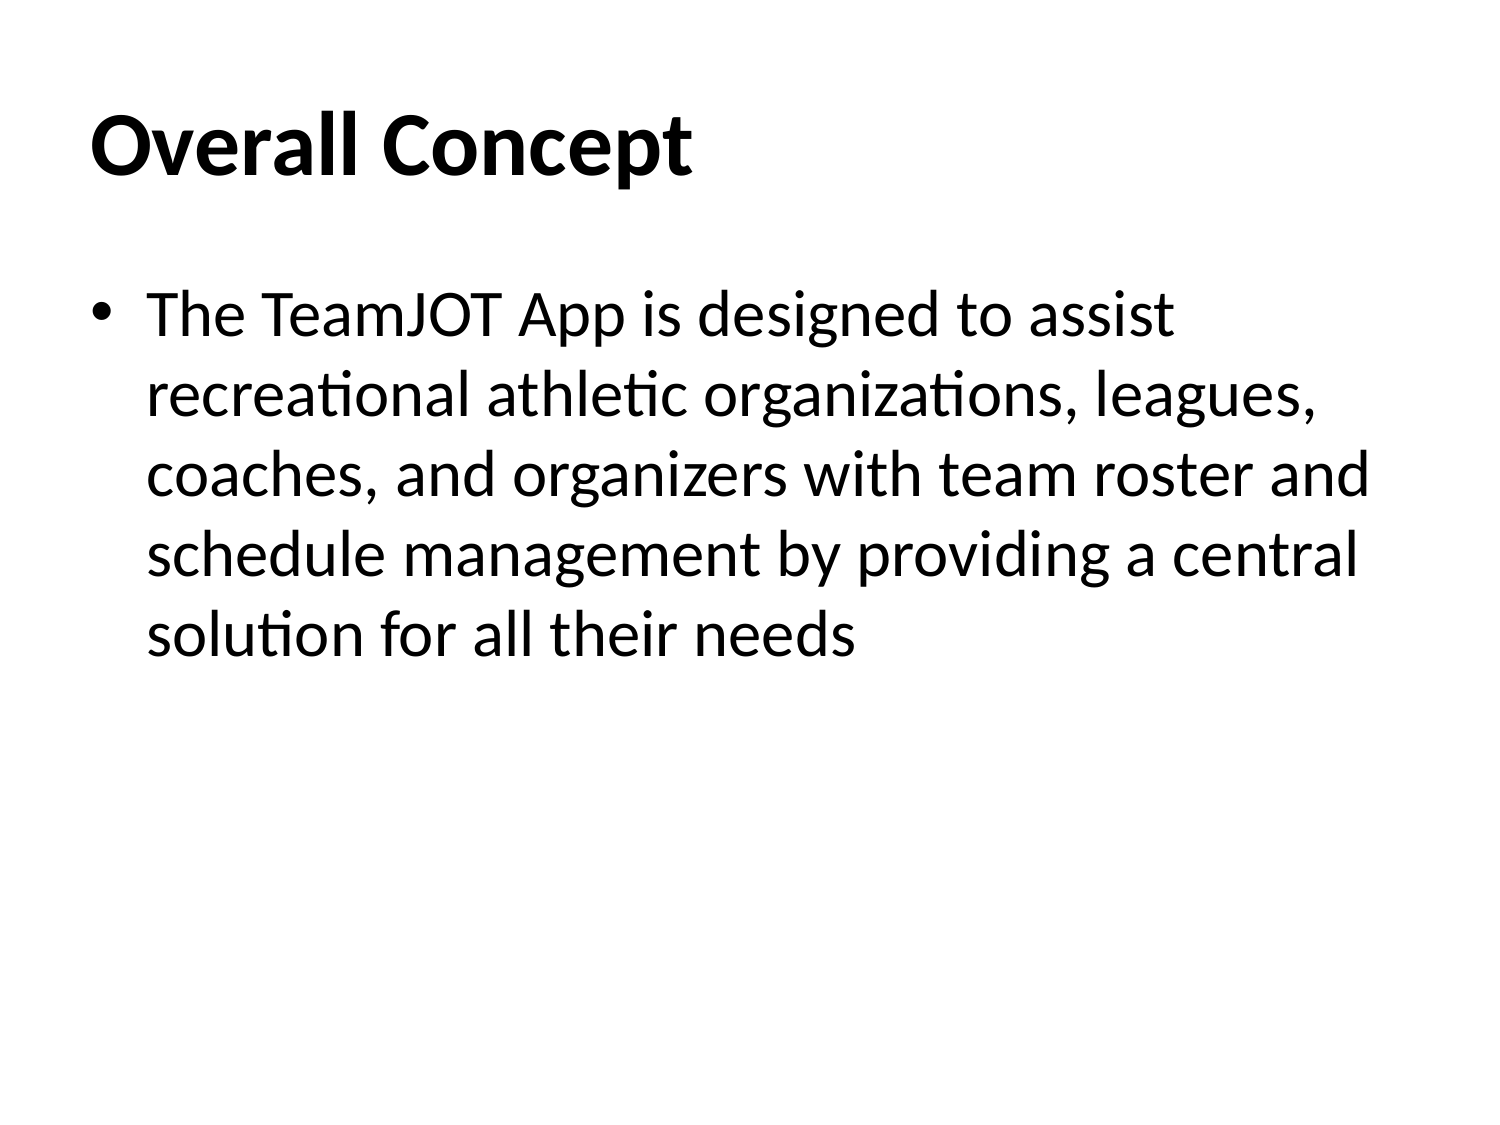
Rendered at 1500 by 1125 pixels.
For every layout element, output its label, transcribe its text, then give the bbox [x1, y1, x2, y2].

list The TeamJOT App is designed to assist recreational athletic organizations, leagues, coaches, and organizers with team roster and schedule management by providing a central solution for all their needs [75, 262, 1425, 1005]
title Overall Concept [75, 45, 1425, 233]
